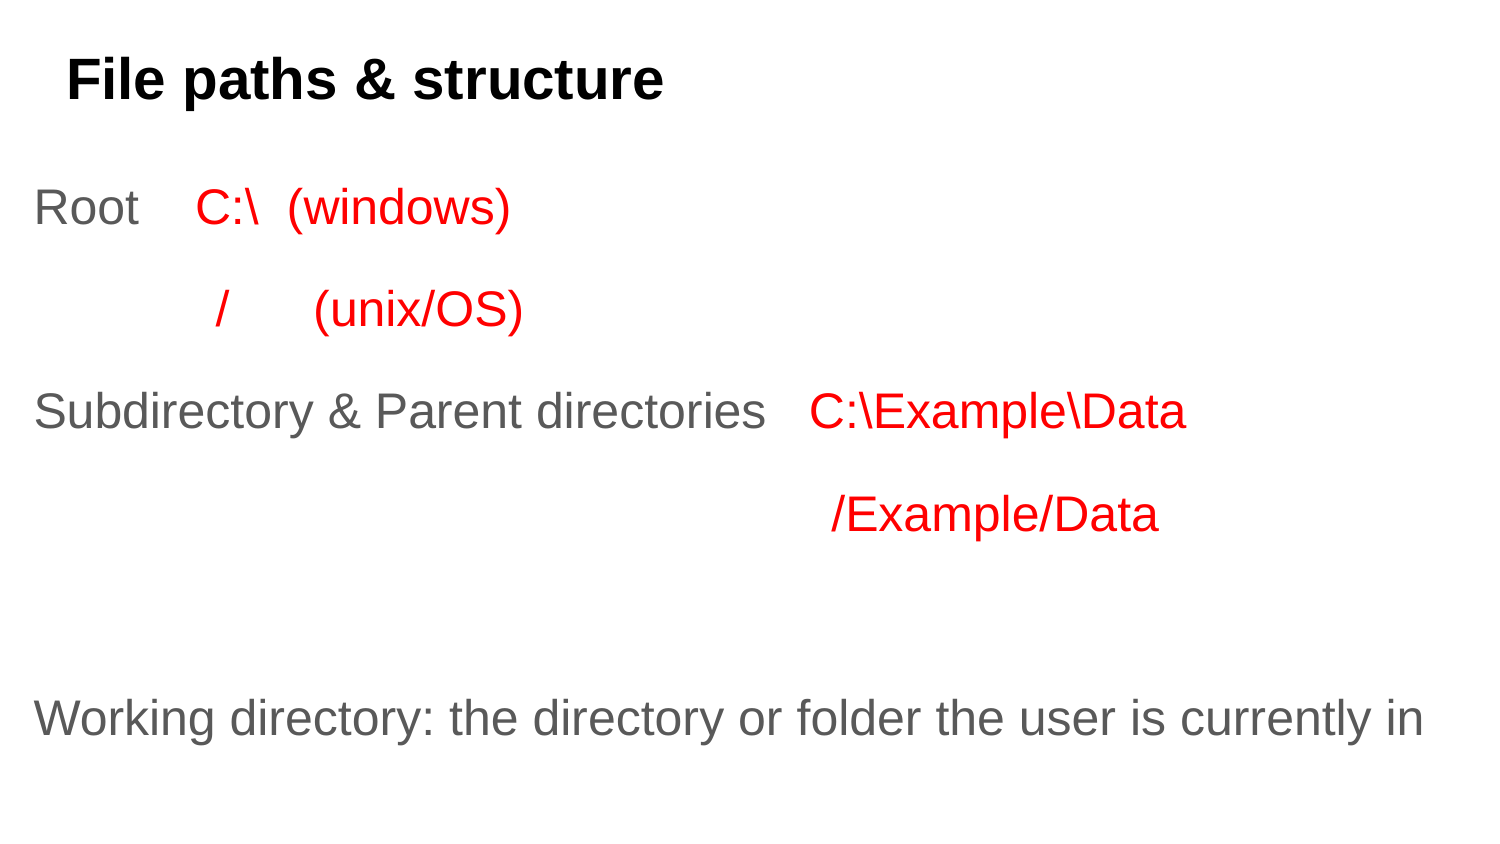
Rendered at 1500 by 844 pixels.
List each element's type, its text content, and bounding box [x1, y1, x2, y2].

title File paths & structure [51, 26, 1449, 121]
list Root C:\ (windows) / (unix/OS) Subdirectory & Parent directories C:\Example\Data /Example/Data Working directory: the directory or folder the user is currently in [18, 150, 1449, 833]
